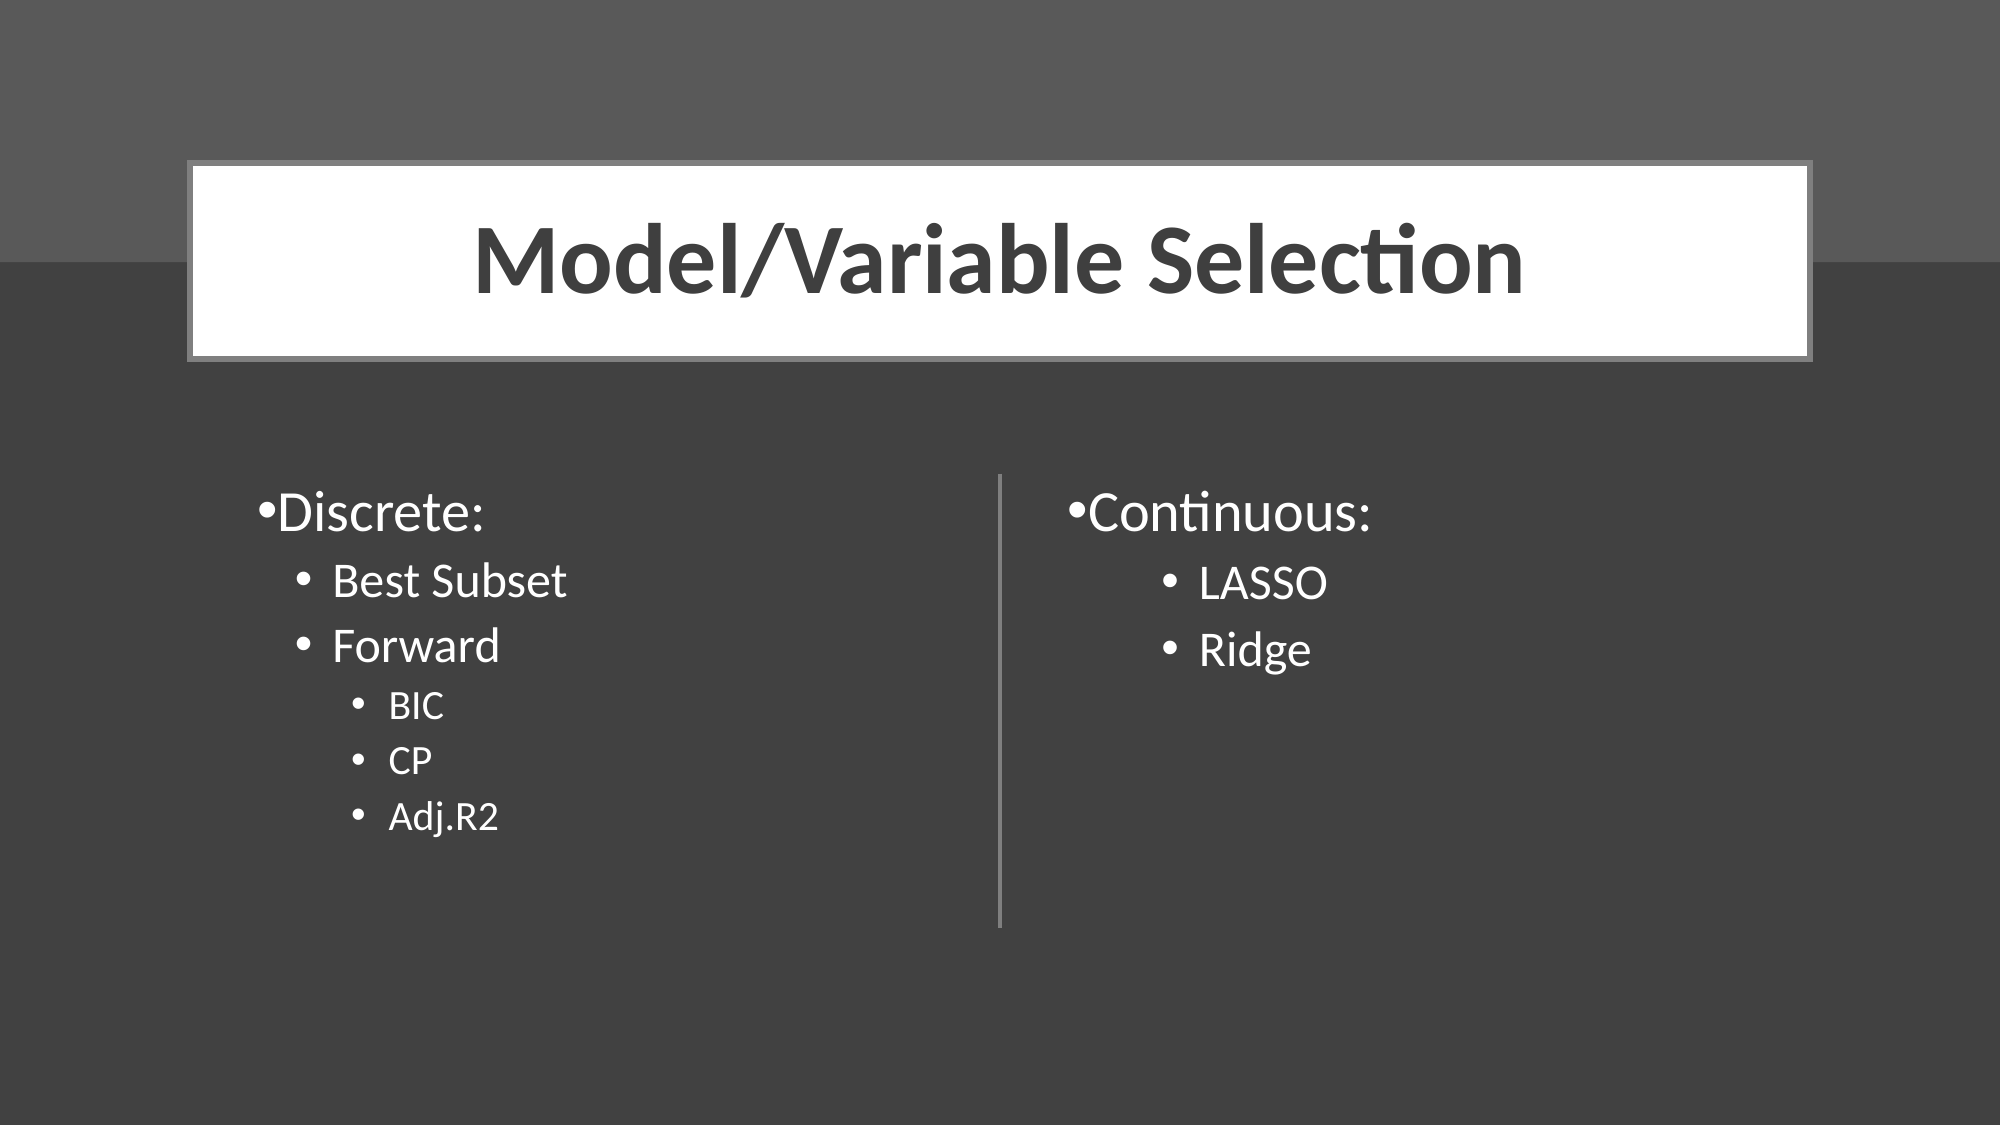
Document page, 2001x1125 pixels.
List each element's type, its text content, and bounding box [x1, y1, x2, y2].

text_box Continuous: LASSO Ridge [1052, 473, 1757, 960]
text_box [0, 0, 2000, 263]
subtitle Discrete: Best Subset Forward BIC CP Adj.R2 [242, 473, 948, 960]
title Model/Variable Selection [190, 163, 1810, 360]
